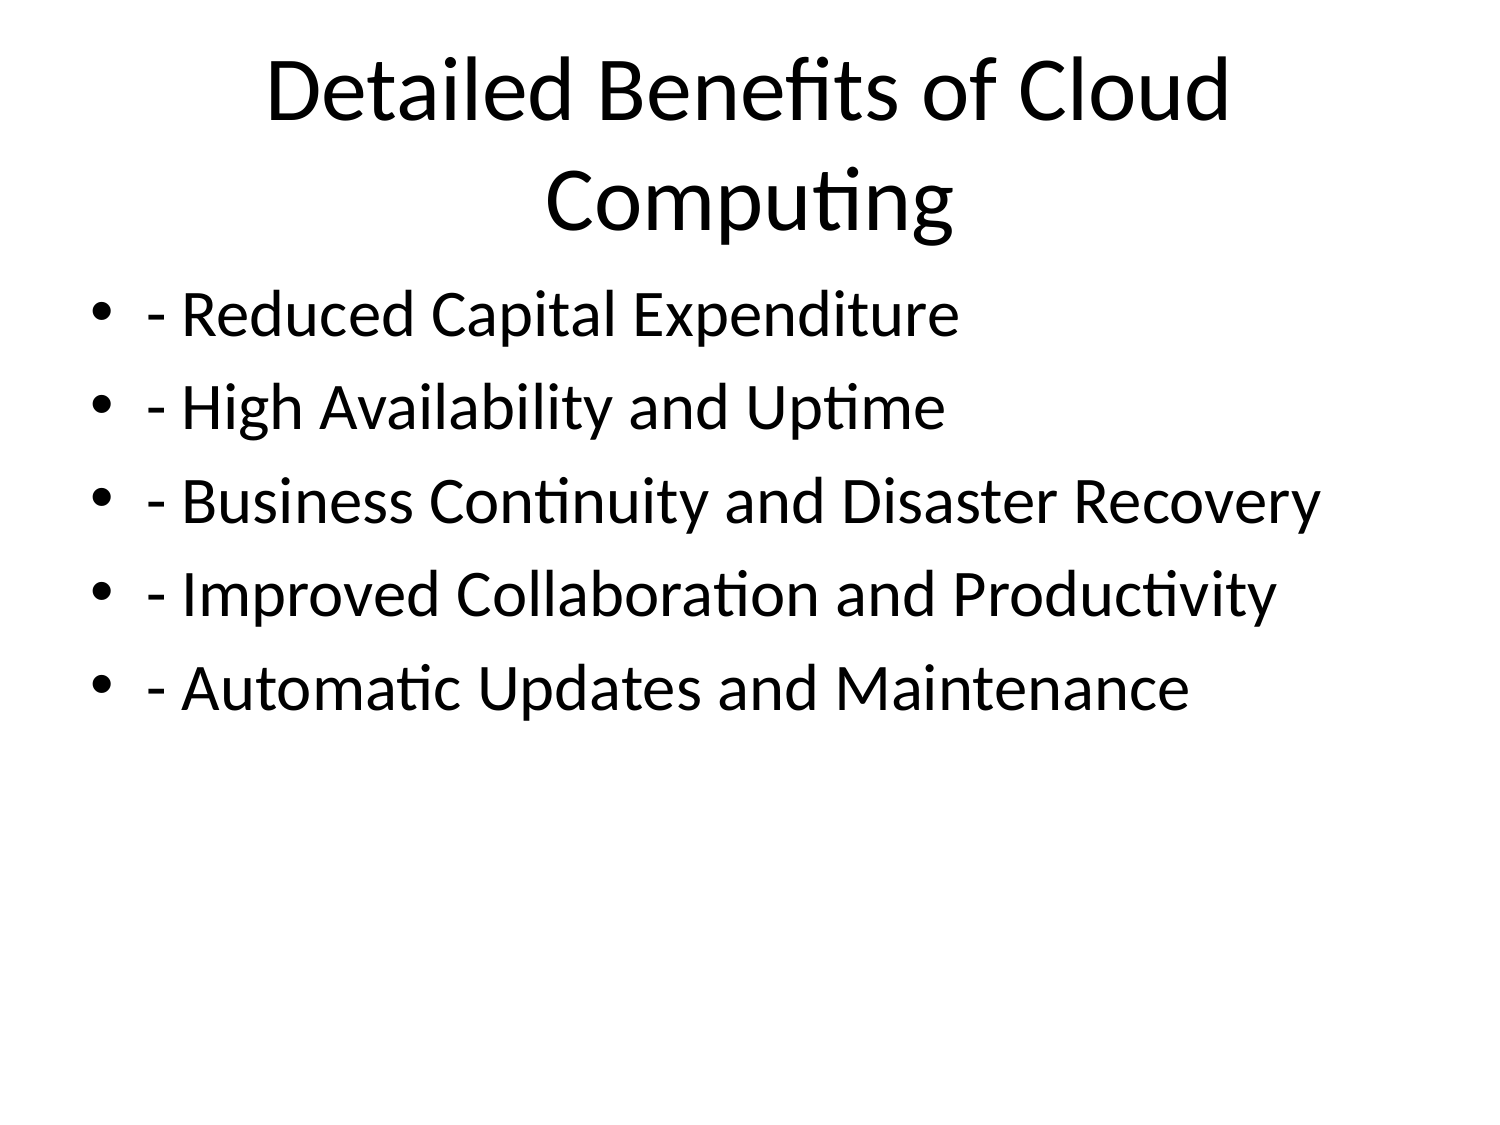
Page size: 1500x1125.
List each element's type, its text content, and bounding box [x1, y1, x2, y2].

title Detailed Benefits of Cloud Computing [75, 45, 1425, 233]
list - Reduced Capital Expenditure - High Availability and Uptime - Business Continuity and Disaster Recovery - Improved Collaboration and Productivity - Automatic Updates and Maintenance [75, 262, 1425, 1005]
